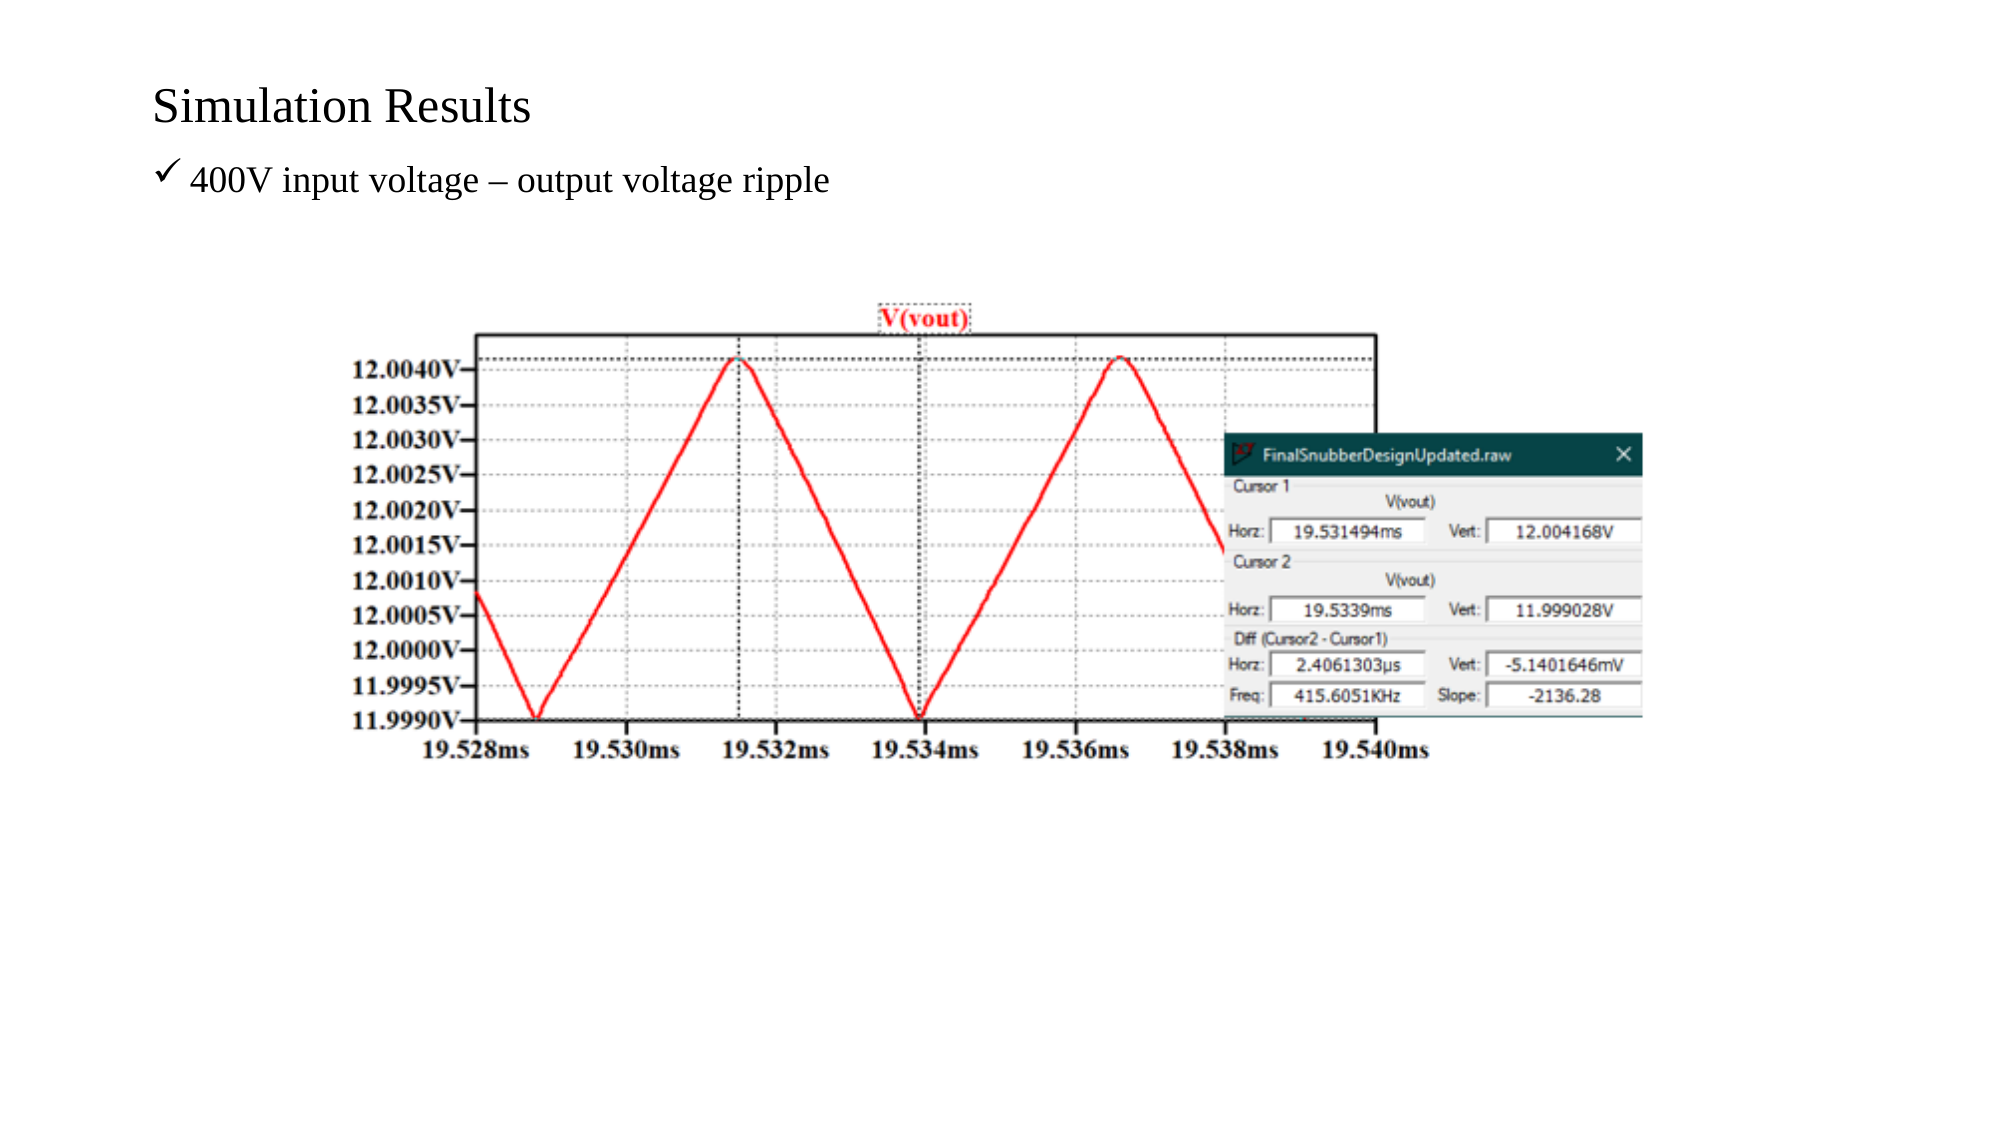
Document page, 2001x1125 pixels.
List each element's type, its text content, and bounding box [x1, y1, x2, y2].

list 400V input voltage – output voltage ripple [137, 152, 1863, 227]
picture [338, 292, 1661, 780]
title Simulation Results [137, 59, 1863, 152]
